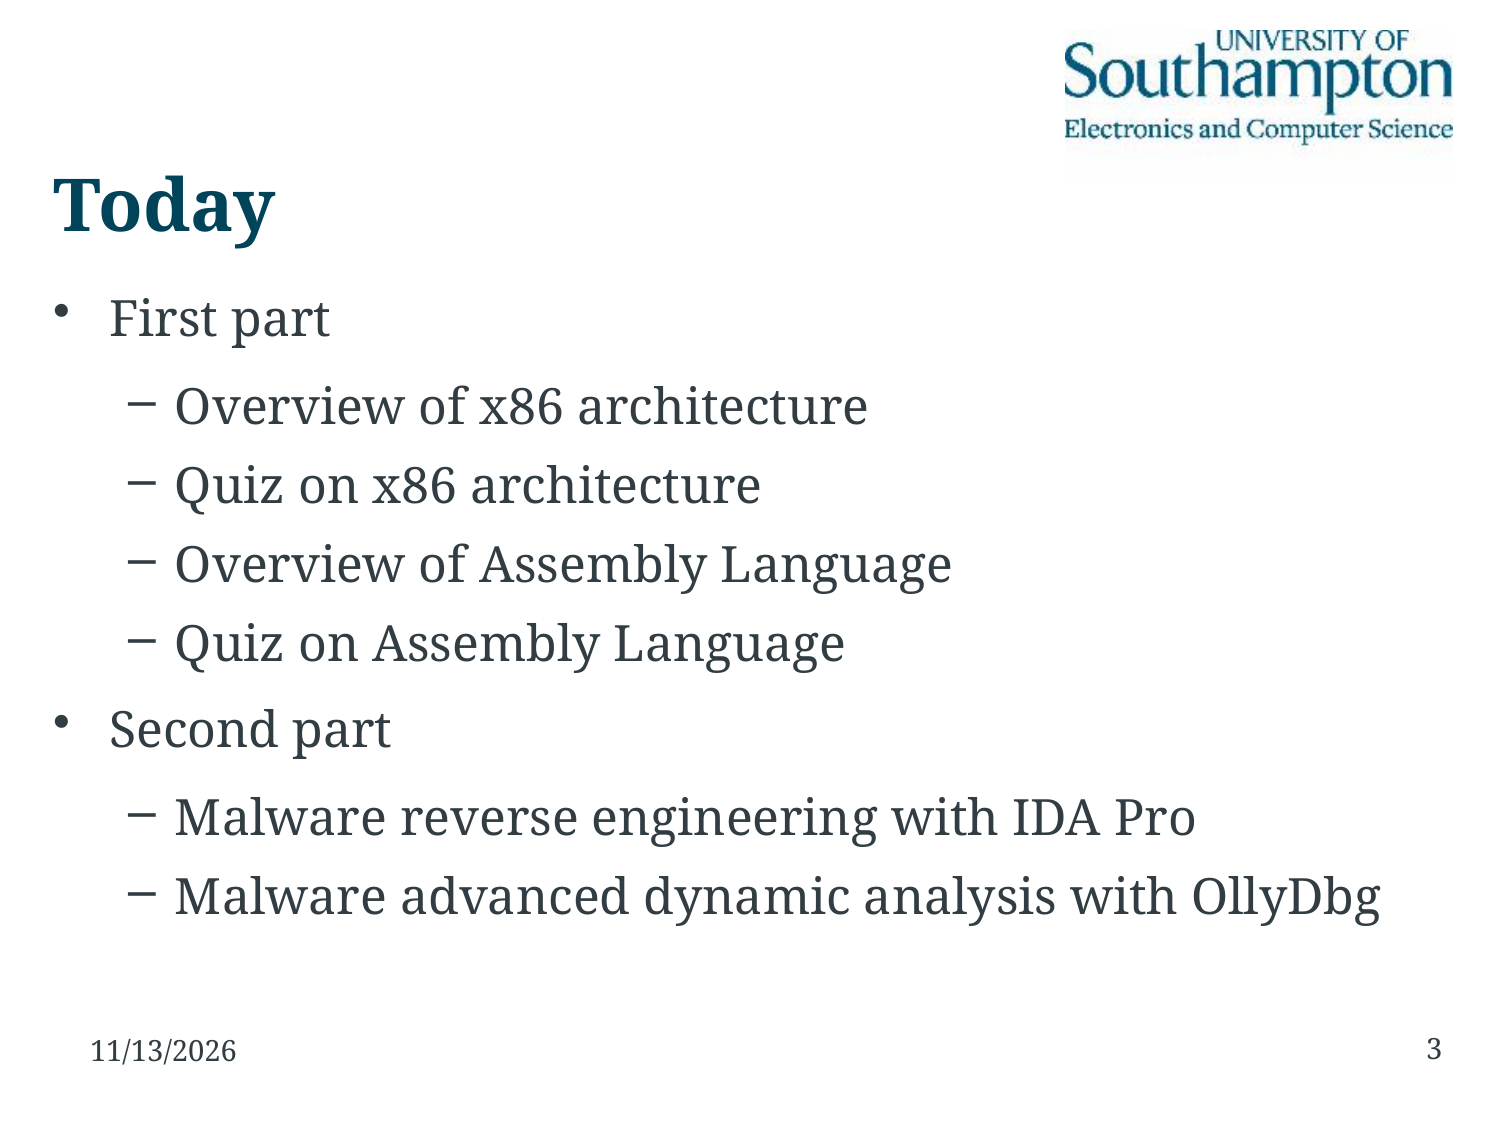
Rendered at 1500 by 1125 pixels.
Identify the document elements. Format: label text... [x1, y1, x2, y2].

slide_number 3 [1092, 1022, 1443, 1102]
picture [1065, 30, 1453, 185]
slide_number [74, 1024, 426, 1103]
list First part Overview of x86 architecture Quiz on x86 architecture Overview of Assembly Language Quiz on Assembly Language Second part Malware reverse engineering with IDA Pro Malware advanced dynamic analysis with OllyDbg [53, 278, 1447, 1022]
title Today [53, 148, 1447, 256]
